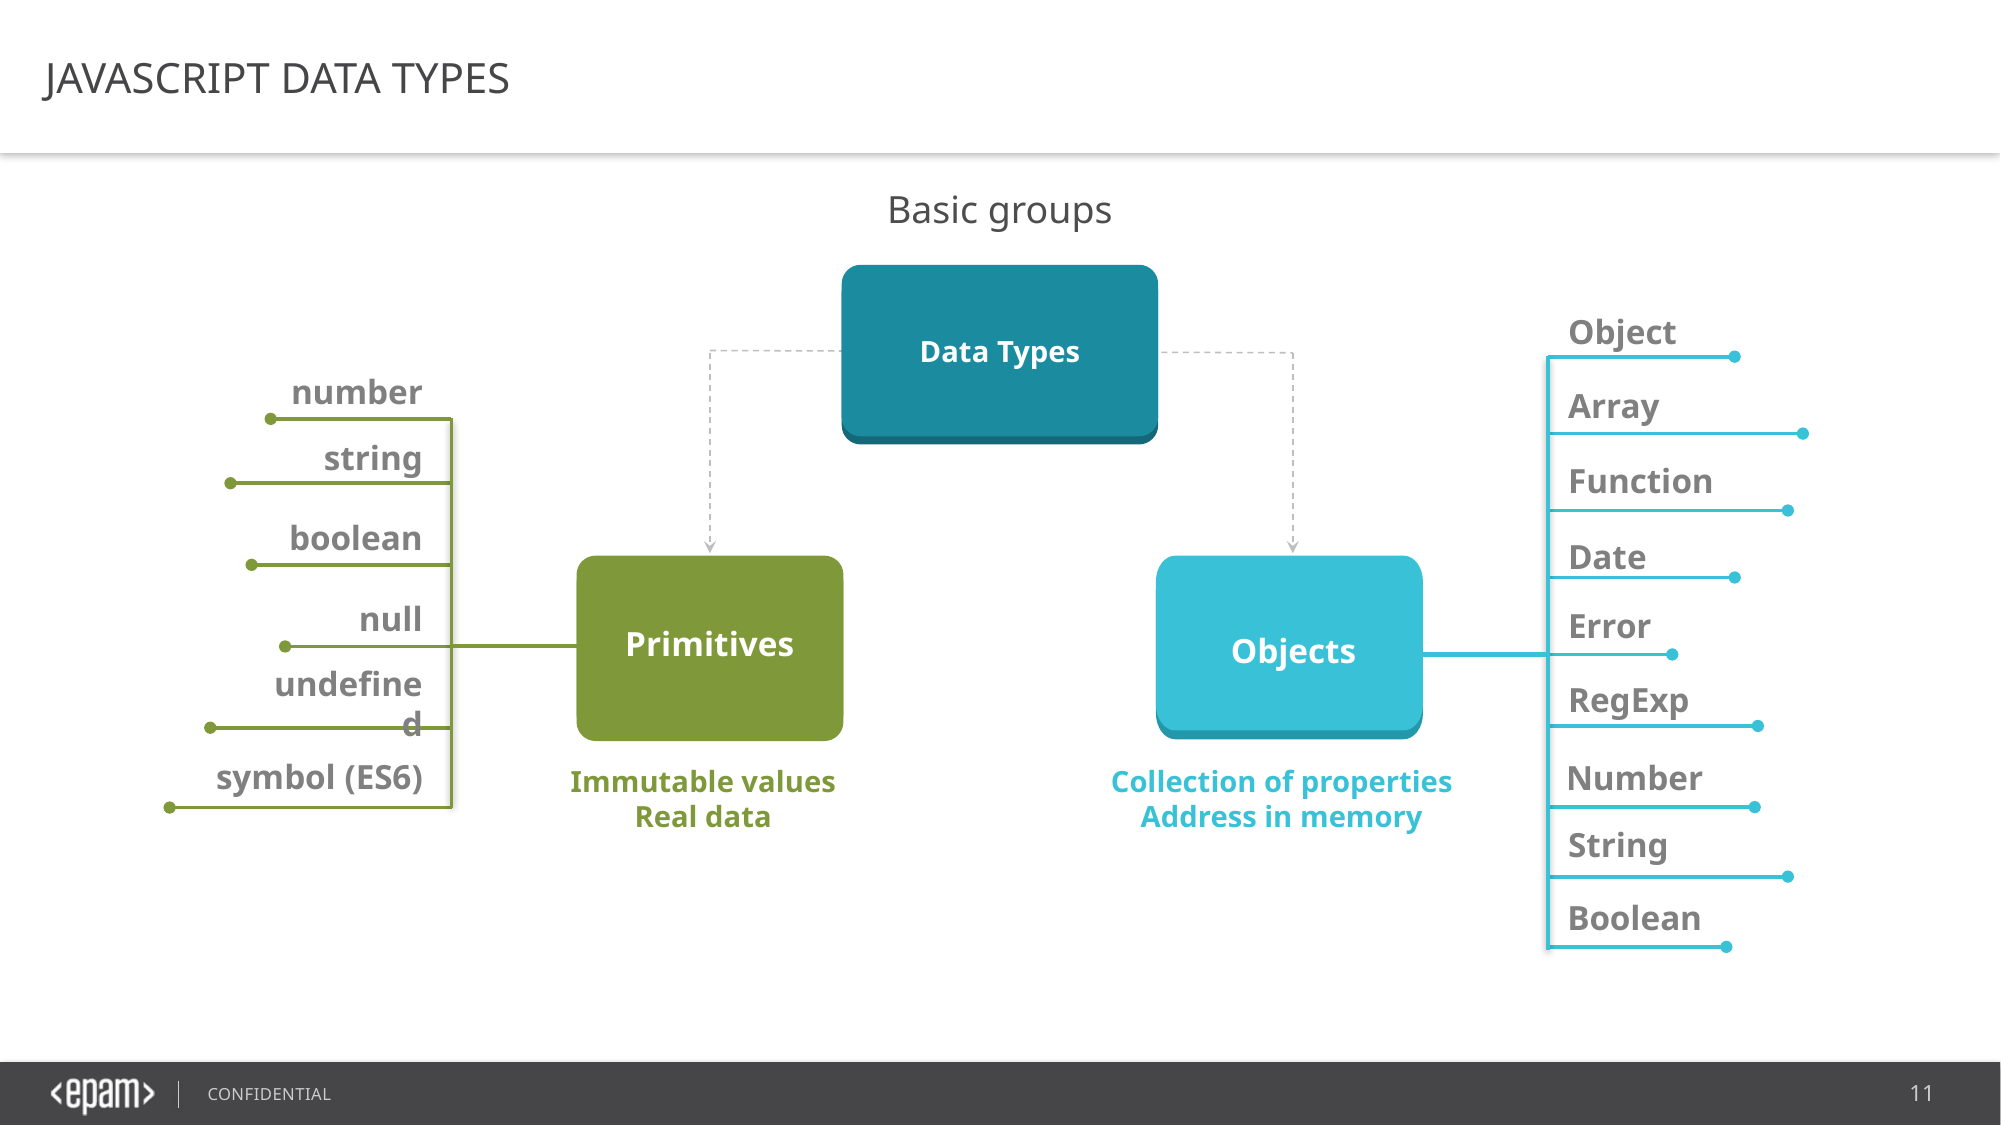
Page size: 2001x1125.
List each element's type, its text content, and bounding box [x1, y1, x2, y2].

text_box [1555, 427, 1810, 440]
text_box Basic groups [872, 178, 1128, 239]
text_box [1729, 580, 1741, 584]
text_box RegExp [1562, 675, 1779, 724]
text_box [245, 558, 445, 572]
text_box Function [1562, 455, 1774, 504]
text_box Collection of properties Address in memory [1071, 756, 1493, 841]
text_box [278, 640, 445, 653]
text_box Error [1562, 601, 1898, 650]
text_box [576, 555, 844, 742]
text_box boolean [282, 513, 429, 561]
text_box symbol (ES6) [152, 752, 429, 800]
text_box [1555, 870, 1795, 883]
text_box Immutable values Real data [555, 756, 851, 841]
text_box number [267, 374, 429, 409]
text_box Number [1555, 749, 1719, 805]
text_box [1155, 555, 1424, 740]
text_box [224, 476, 445, 490]
text_box Array [1562, 381, 1801, 430]
text_box [1555, 940, 1733, 954]
text_box undefined [263, 680, 429, 726]
text_box [163, 801, 445, 814]
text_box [841, 264, 1159, 445]
text_box [1555, 650, 1679, 661]
text_box [1555, 504, 1795, 517]
text_box null [338, 591, 429, 645]
picture [50, 1078, 155, 1116]
text_box [264, 412, 447, 426]
text_box [204, 721, 445, 734]
text_box Boolean [1555, 889, 1718, 944]
text_box Date [1562, 532, 1910, 580]
text_box String [1555, 816, 1684, 871]
text_box Object [1562, 307, 1711, 355]
list JAVASCRIPT DATA TYPES [0, 0, 2000, 153]
text_box string [255, 432, 429, 481]
text_box [1555, 724, 1765, 733]
text_box [1555, 800, 1761, 814]
text_box [1552, 350, 1741, 363]
